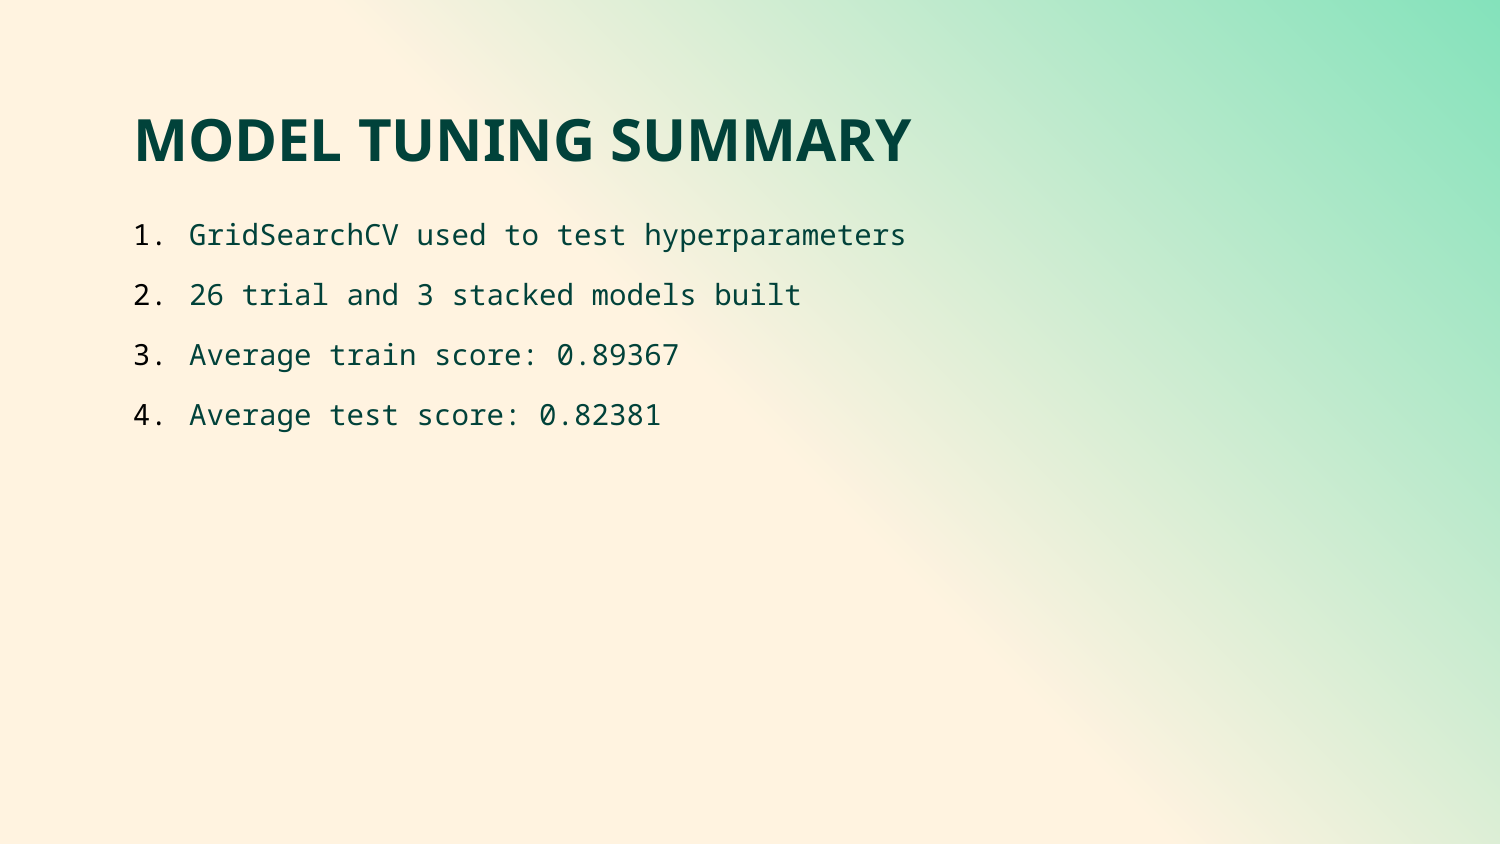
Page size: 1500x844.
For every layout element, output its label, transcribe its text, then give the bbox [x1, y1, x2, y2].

text_box MODEL TUNING SUMMARY [118, 88, 1382, 193]
text_box GridSearchCV used to test hyperparameters 26 trial and 3 stacked models built Average train score: 0.89367 Average test score: 0.82381 [118, 208, 1118, 439]
